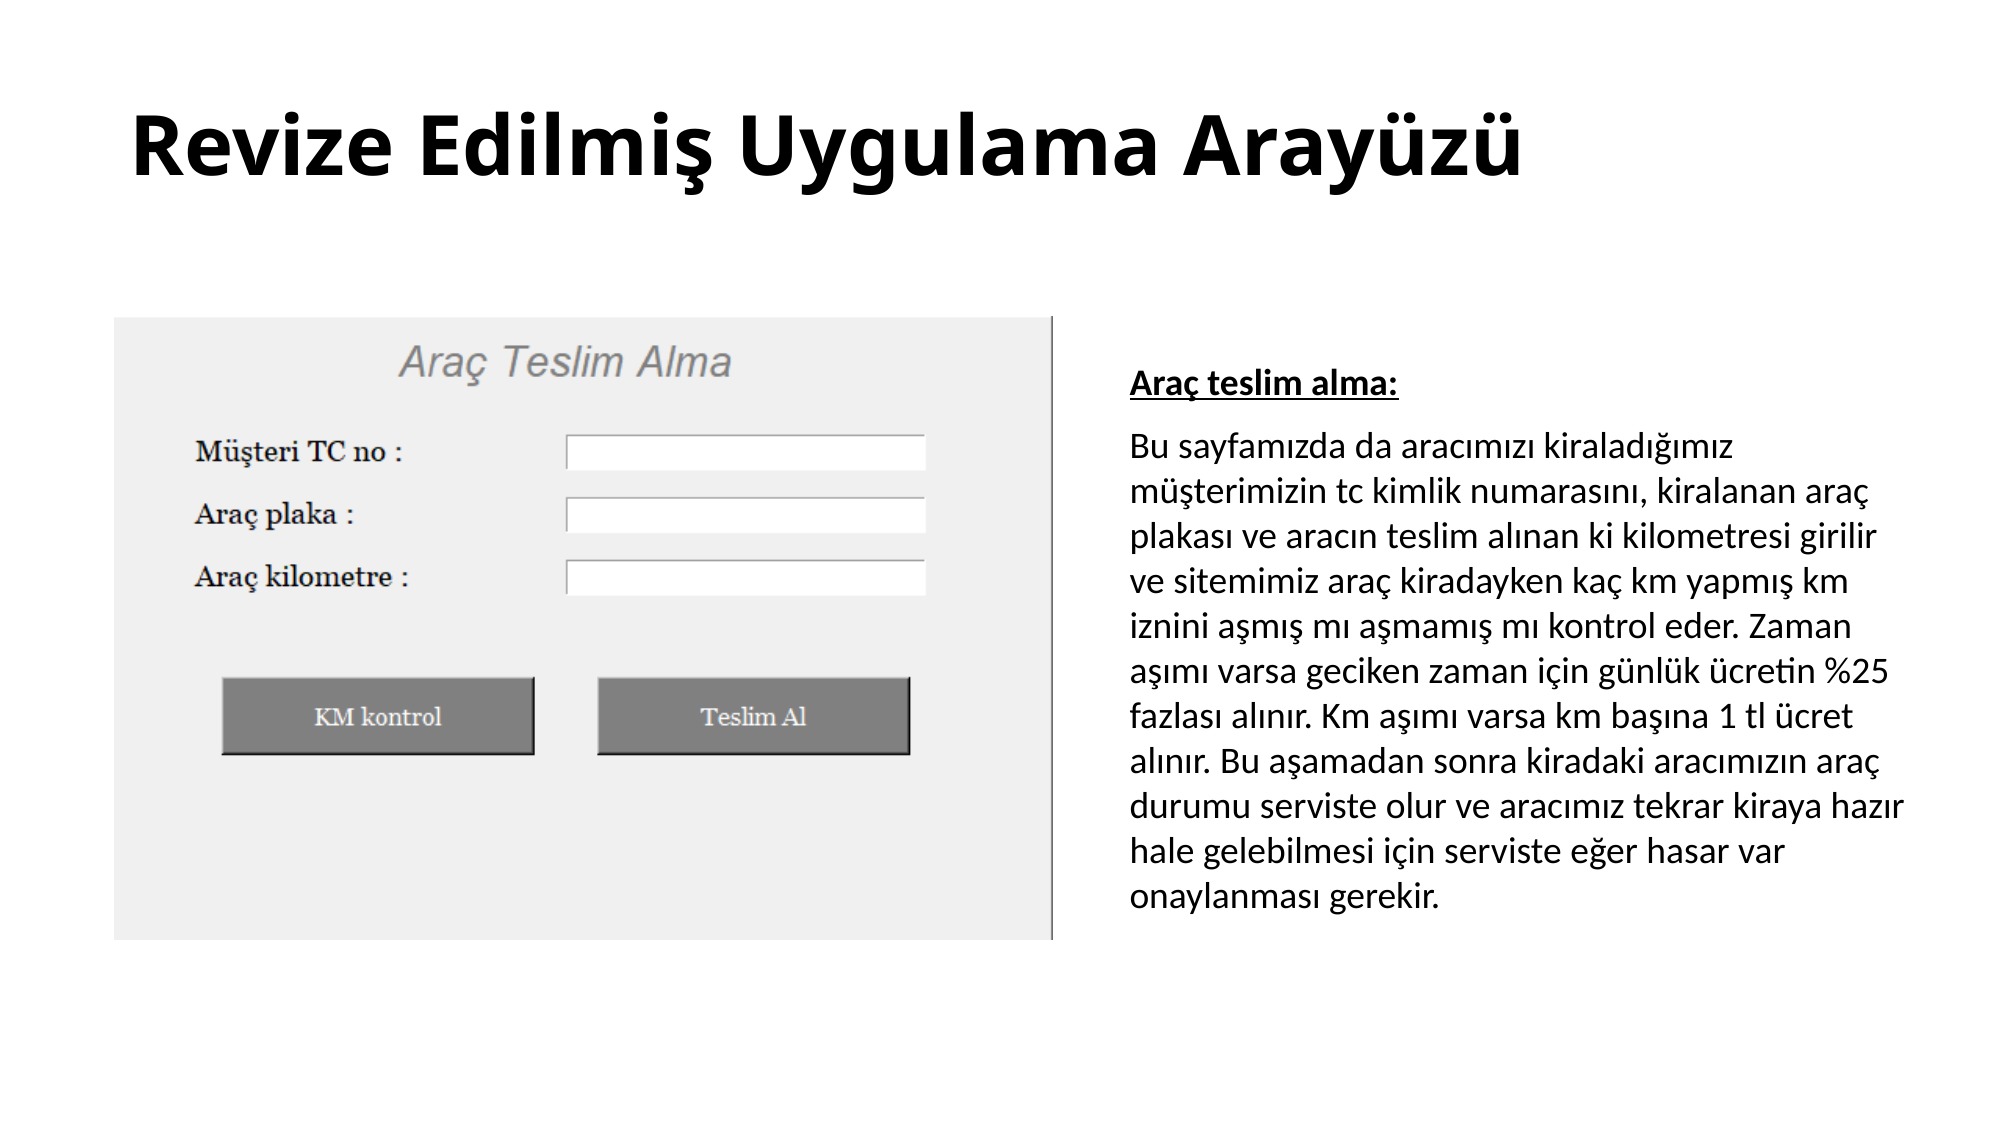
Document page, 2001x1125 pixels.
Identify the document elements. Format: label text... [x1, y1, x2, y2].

text_box Araç teslim alma: [1114, 350, 1600, 411]
text_box Revize Edilmiş Uygulama Arayüzü [114, 40, 1840, 258]
picture [114, 316, 1053, 940]
text_box Bu sayfamızda da aracımızı kiraladığımız müşterimizin tc kimlik numarasını, kiralanan araç plakası ve aracın teslim alınan ki kilometresi girilir ve sitemimiz araç kiradayken kaç km yapmış km iznini aşmış mı aşmamış mı kontrol eder. Zaman aşımı varsa geciken zaman için günlük ücretin %25 fazlası alınır. Km aşımı varsa km başına 1 tl ücret alınır. Bu aşamadan sonra kiradaki aracımızın araç durumu serviste olur ve aracımız tekrar kiraya hazır hale gelebilmesi için serviste eğer hasar var onaylanması gerekir. [1114, 413, 1934, 924]
